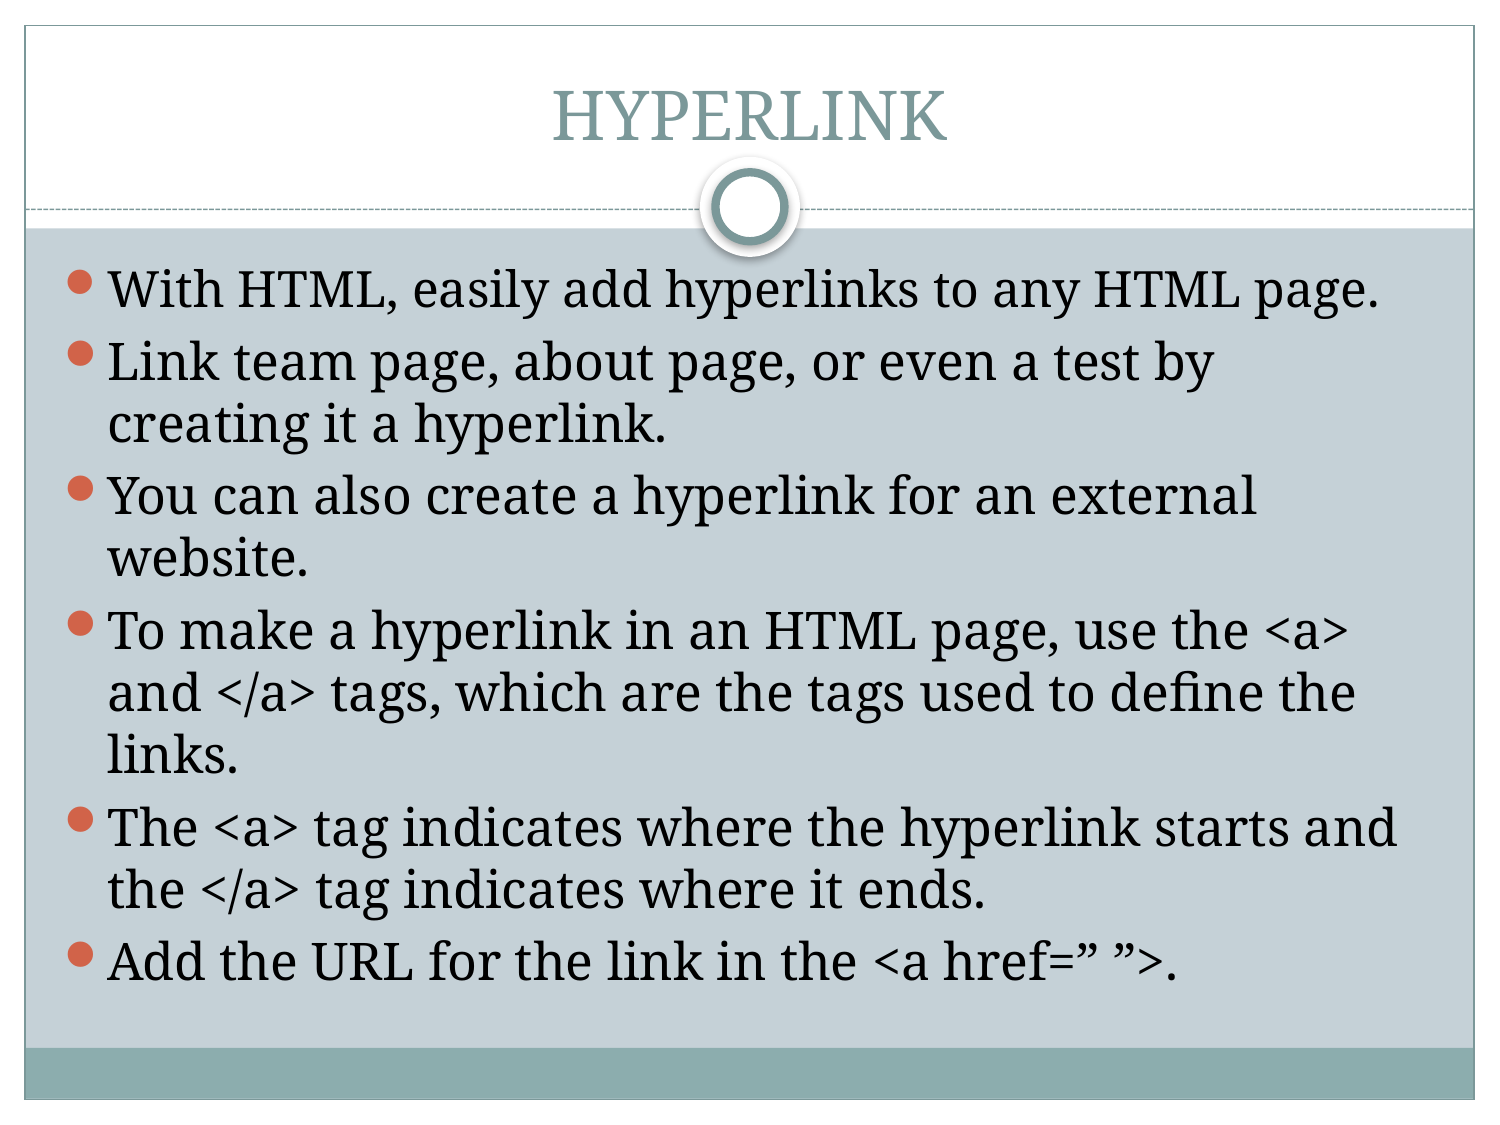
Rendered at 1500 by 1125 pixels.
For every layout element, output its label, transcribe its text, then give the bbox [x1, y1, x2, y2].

title HYPERLINK [49, 37, 1450, 162]
list With HTML, easily add hyperlinks to any HTML page. Link team page, about page, or even a test by creating it a hyperlink. You can also create a hyperlink for an external website. To make a hyperlink in an HTML page, use the <a> and </a> tags, which are the tags used to define the links. The <a> tag indicates where the hyperlink starts and the </a> tag indicates where it ends. Add the URL for the link in the <a href=” ”>. [49, 250, 1445, 1001]
